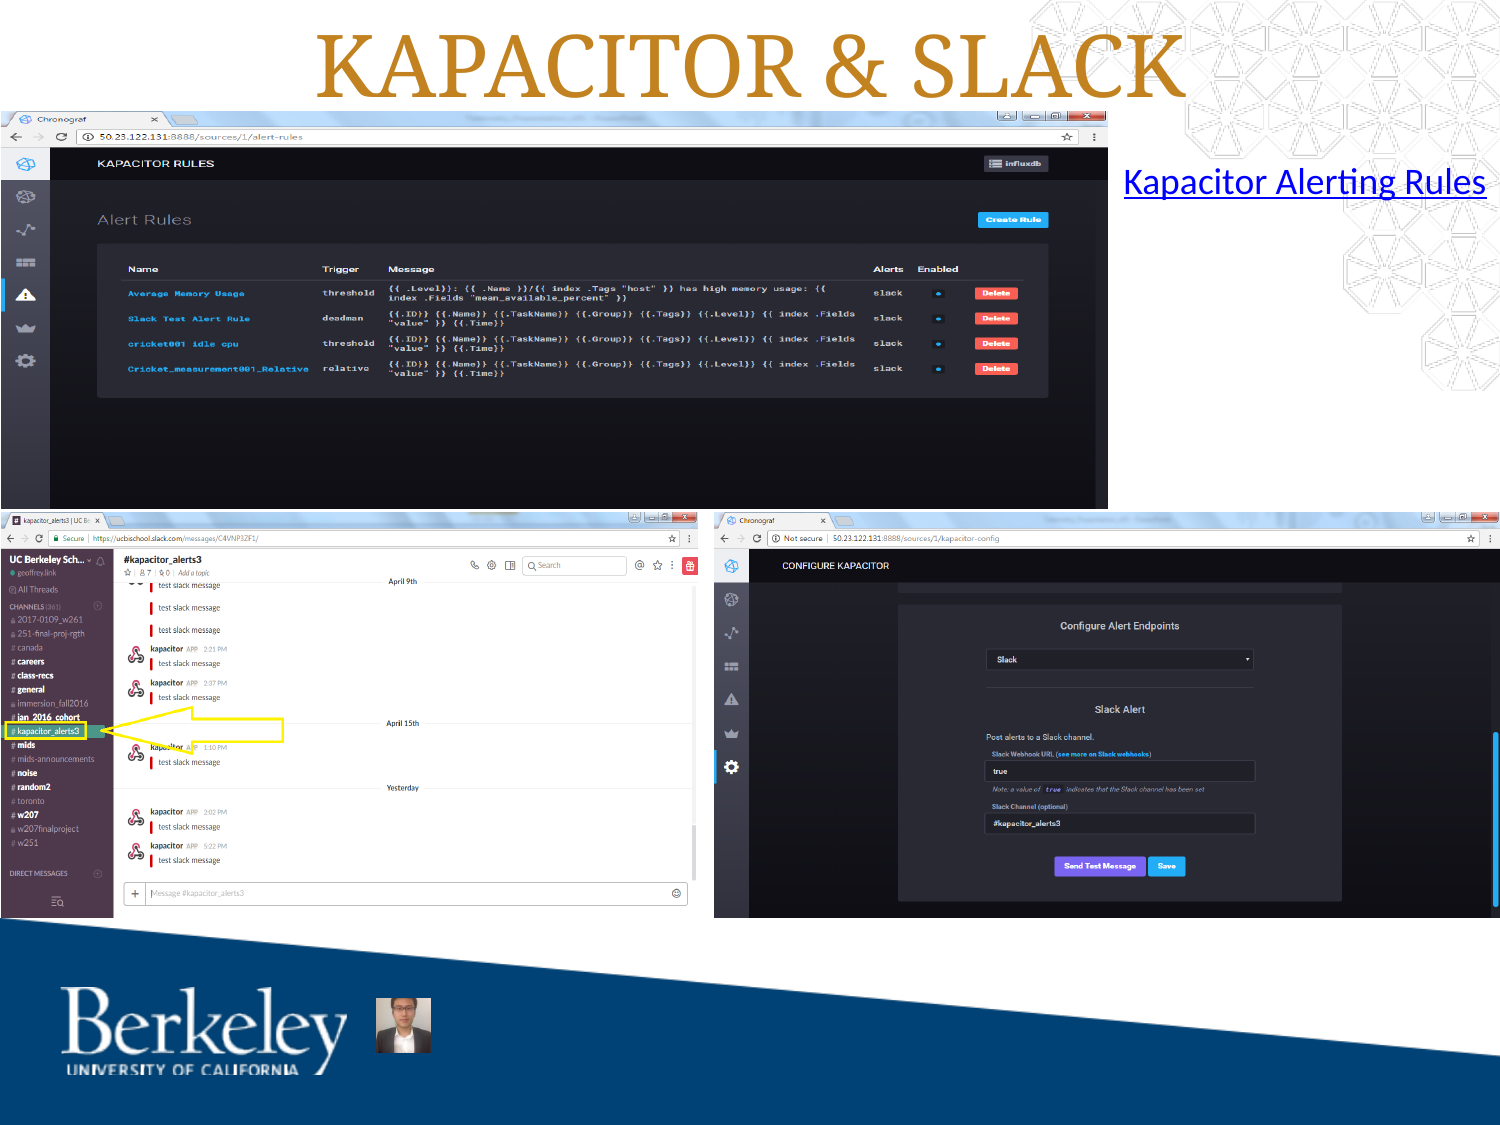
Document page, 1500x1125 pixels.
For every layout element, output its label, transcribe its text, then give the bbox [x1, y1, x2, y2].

picture [376, 997, 432, 1053]
title KAPACITOR & SLACK [0, 2, 1500, 123]
picture [714, 511, 1500, 918]
picture [0, 110, 1108, 509]
text_box Kapacitor Alerting Rules [1113, 149, 1500, 210]
picture [0, 511, 698, 918]
